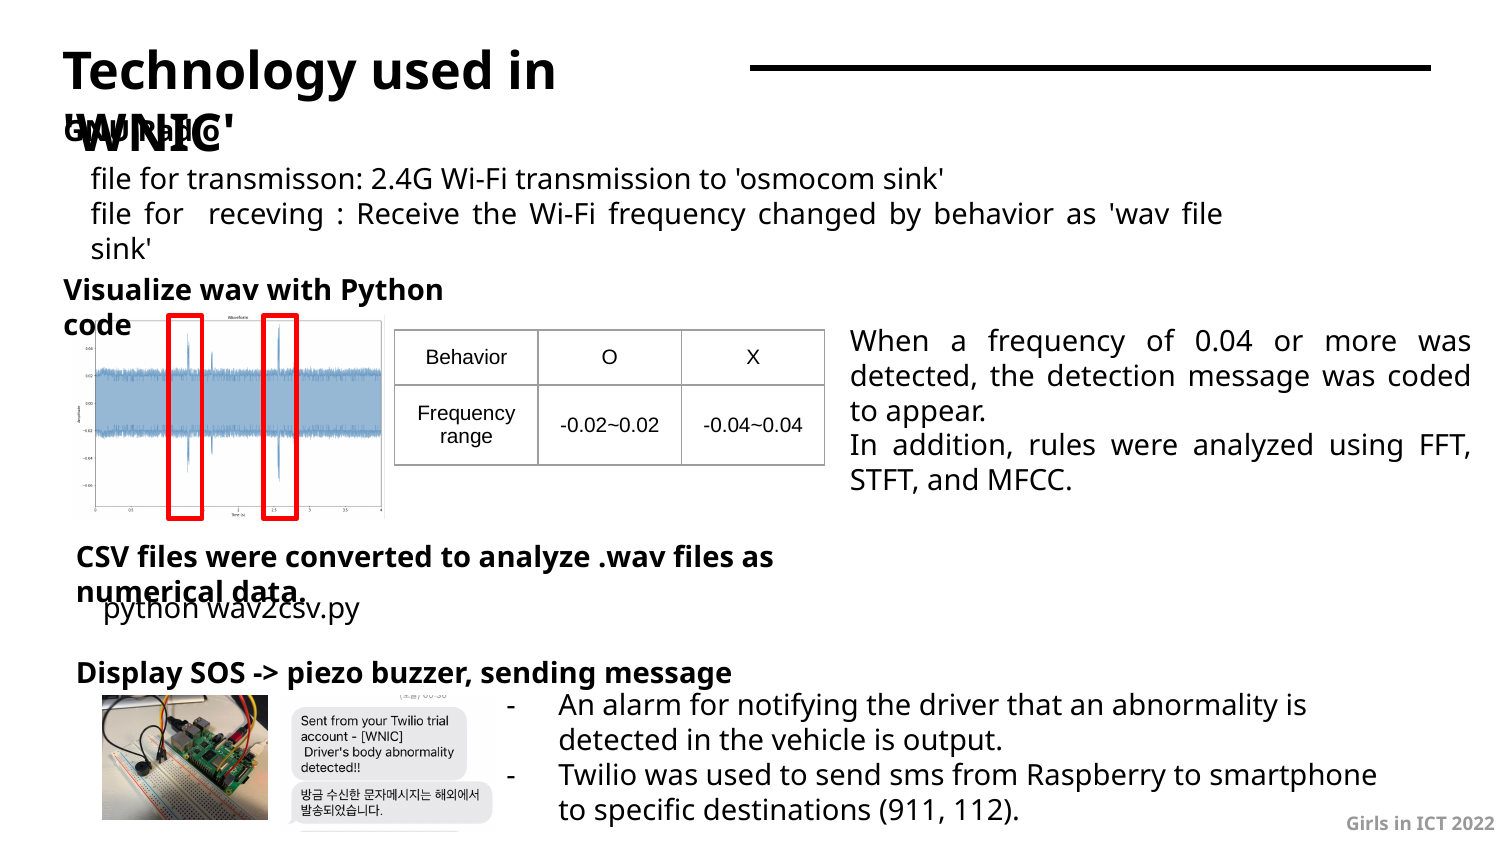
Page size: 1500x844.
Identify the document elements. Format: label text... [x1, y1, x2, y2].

text_box CSV files were converted to analyze .wav files as numerical data. [60, 523, 923, 624]
text_box file for transmisson: 2.4G Wi-Fi transmission to 'osmocom sink' file for receving : Receive the Wi-Fi frequency changed by behavior as 'wav file sink' [75, 145, 1240, 281]
table_cell Frequency range [395, 386, 537, 464]
table_header X [682, 331, 824, 384]
text_box python wav2csv.py [87, 574, 1157, 640]
table_cell -0.02~0.02 [539, 386, 681, 464]
title Technology used in 'WNIC' [47, 22, 758, 127]
picture [279, 695, 1435, 833]
text_box GNU Radio [48, 97, 267, 163]
text_box Girls in ICT 2022 [1331, 800, 1500, 844]
text_box Visualize wav with Python code [48, 256, 510, 356]
text_box An alarm for notifying the driver that an abnormality is detected in the vehicle is output. Twilio was used to send sms from Raspberry to smartphone to specific destinations (911, 112). [468, 671, 1425, 756]
picture [71, 315, 385, 520]
table_cell -0.04~0.04 [682, 386, 824, 464]
text_box An alarm for notifying the driver that an abnormality is detected in the vehicle is output. Twilio was used to send sms from Raspberry to smartphone to specific destinations (911, 112). [468, 797, 1425, 842]
picture [476, 25, 751, 100]
text_box Display SOS -> piezo buzzer, sending message [60, 639, 1074, 705]
table_header O [539, 331, 681, 384]
picture [102, 695, 268, 820]
table_header Behavior [395, 331, 537, 384]
text_box When a frequency of 0.04 or more was detected, the detection message was coded to appear. In addition, rules were analyzed using FFT, STFT, and MFCC. [834, 306, 1488, 512]
